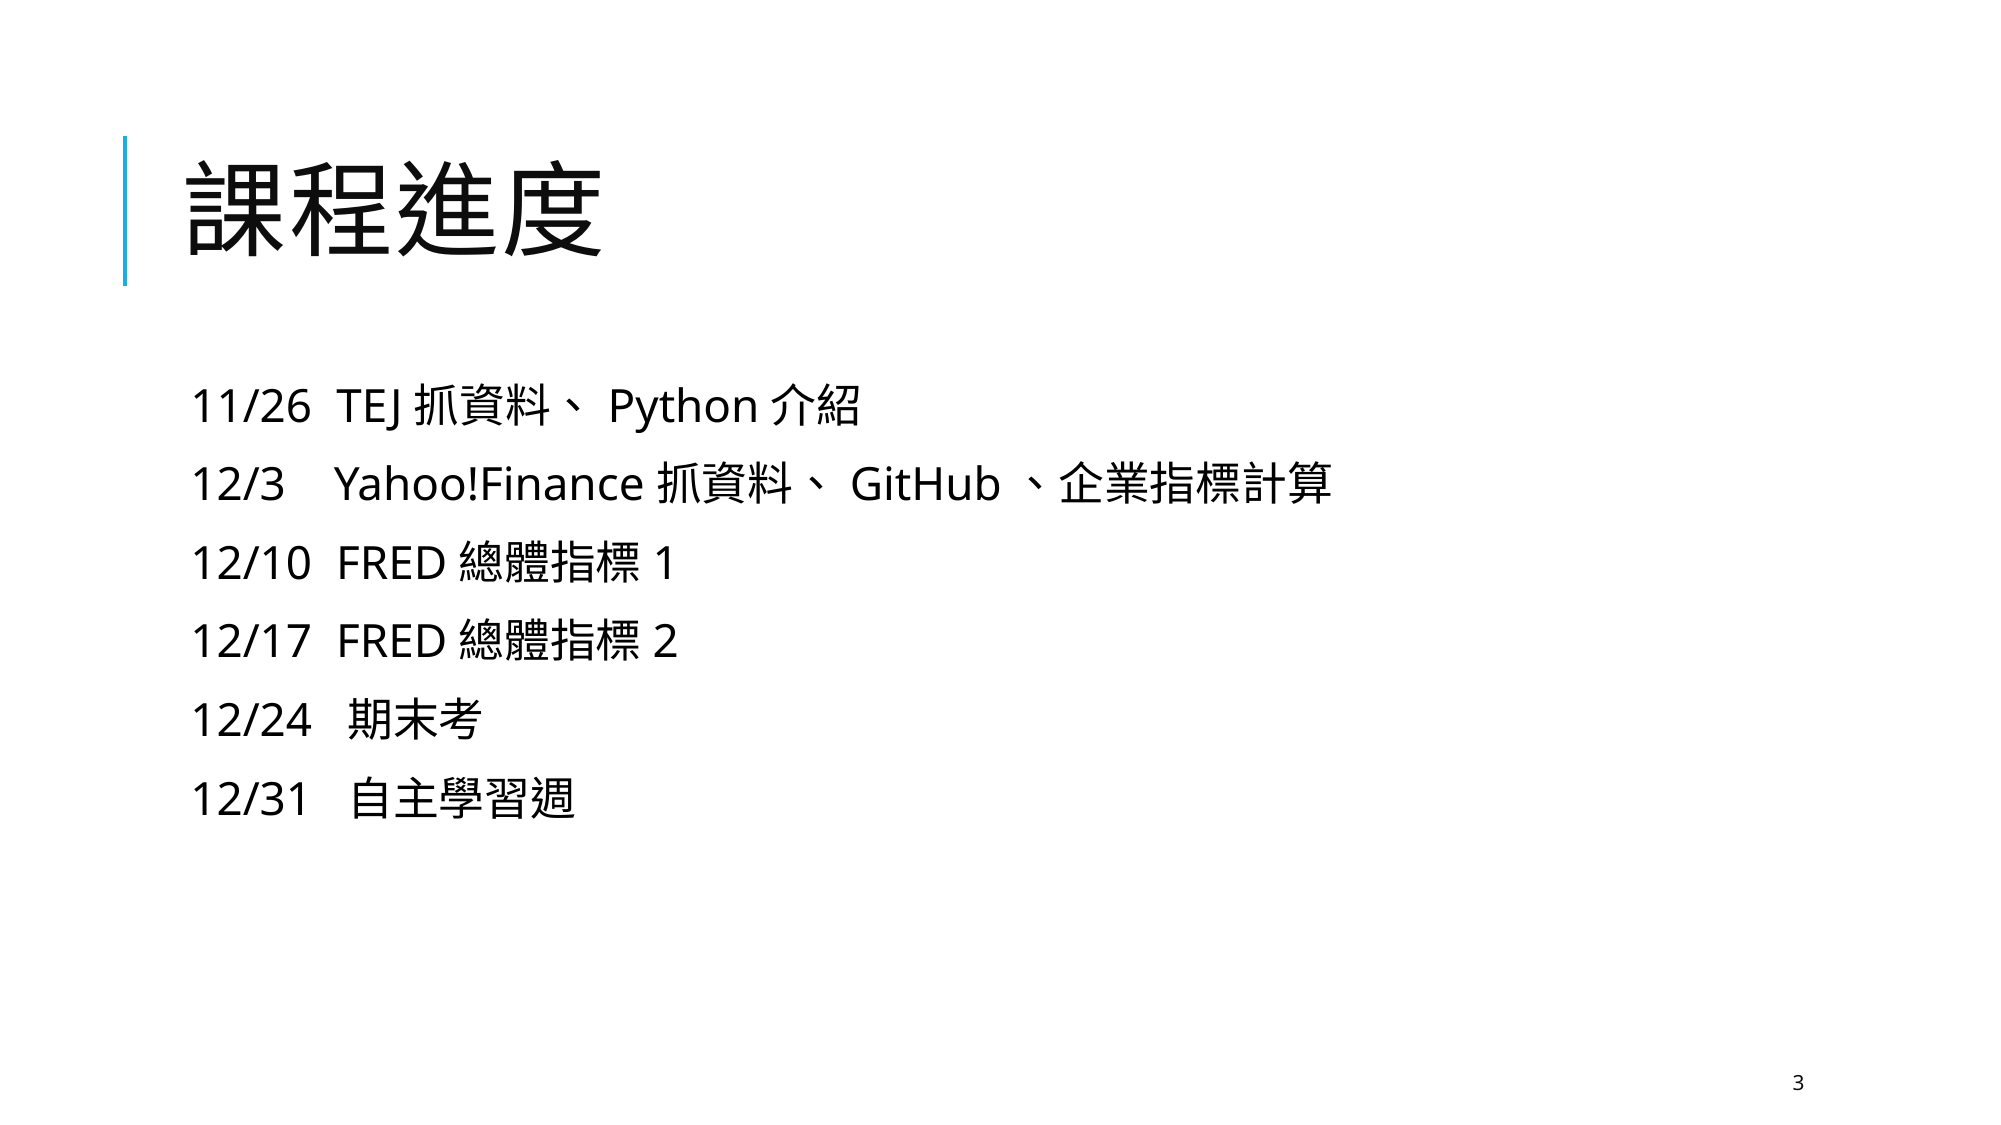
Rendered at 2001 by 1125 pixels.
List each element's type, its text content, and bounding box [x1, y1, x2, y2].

title 課程進度 [168, 96, 1763, 342]
list 11/26 TEJ抓資料、Python介紹 12/3 Yahoo!Finance抓資料、GitHub、企業指標計算 12/10 FRED總體指標1 12/17 FRED總體指標2 12/24 期末考 12/31 自主學習週 [168, 375, 1763, 1035]
slide_number 3 [1777, 1061, 1938, 1107]
